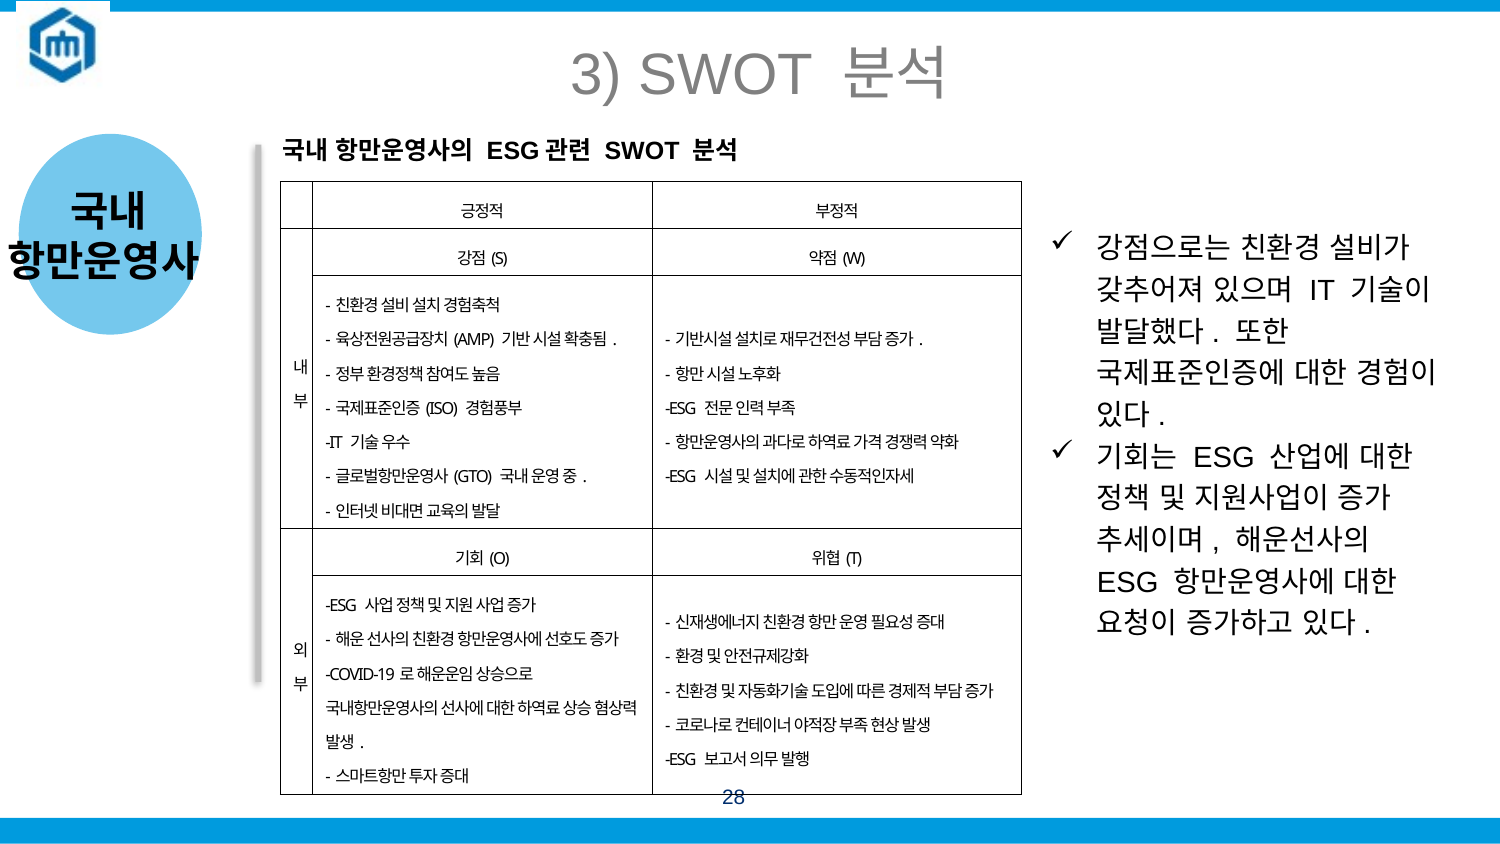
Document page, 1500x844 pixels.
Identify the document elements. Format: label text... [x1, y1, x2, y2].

text_box [266, 215, 1500, 291]
text_box 강점으로는 친환경 설비가 갖추어져 있으며 IT 기술이 발달했다. 또한 국제표준인증에 대한 경험이 있다. 기회는 ESG 산업에 대한 정책 및 지원사업이 증가 추세이며, 해운선사의 ESG 항만운영사에 대한 요청이 증가하고 있다. [1050, 291, 1445, 698]
text_box 국내 항만운영사 [5, 180, 213, 289]
text_box 국내 항만운영사의 ESG관련 SWOT 분석 [282, 122, 897, 167]
table_cell 내부 [281, 291, 312, 528]
table_cell -신재생에너지 친환경 항만 운영 필요성 증대 -환경 및 안전규제강화 -친환경 및 자동화기술 도입에 따른 경제적 부담 증가 -코로나로 컨테이너 야적장 부족 현상 발생 -ESG 보고서 의무 발행 [653, 576, 1021, 794]
table_cell -친환경 설비 설치 경험축척 -육상전원공급장치(AMP) 기반 시설 확충됨. -정부 환경정책 참여도 높음 -국제표준인증(ISO) 경험풍부 -IT 기술 우수 -글로벌항만운영사(GTO) 국내 운영 중. -인터넷 비대면 교육의 발달 [313, 291, 652, 528]
table_cell 외부 [281, 529, 312, 794]
table_cell 기회(O) [313, 529, 652, 575]
slide_number 28 [695, 795, 772, 819]
text_box [30, 131, 190, 180]
table_header [281, 182, 312, 215]
text_box [255, 144, 262, 683]
table_cell -기반시설 설치로 재무건전성 부담 증가. -항만 시설 노후화 -ESG 전문 인력 부족 -항만운영사의 과다로 하역료 가격 경쟁력 약화 -ESG 시설 및 설치에 관한 수동적인자세 [653, 291, 1021, 528]
table_cell -ESG 사업 정책 및 지원 사업 증가 -해운 선사의 친환경 항만운영사에 선호도 증가 -COVID-19로 해운운임 상승으로 국내항만운영사의 선사에 대한 하역료 상승 혐상력 발생. -스마트항만 투자 증대 [313, 576, 652, 794]
table_header 부정적 [653, 182, 1021, 215]
table_header 긍정적 [313, 182, 652, 215]
table_cell 위협(T) [653, 529, 1021, 575]
text_box 3) SWOT 분석 [9, 30, 1500, 112]
text_box [31, 289, 190, 337]
picture [16, 2, 110, 90]
